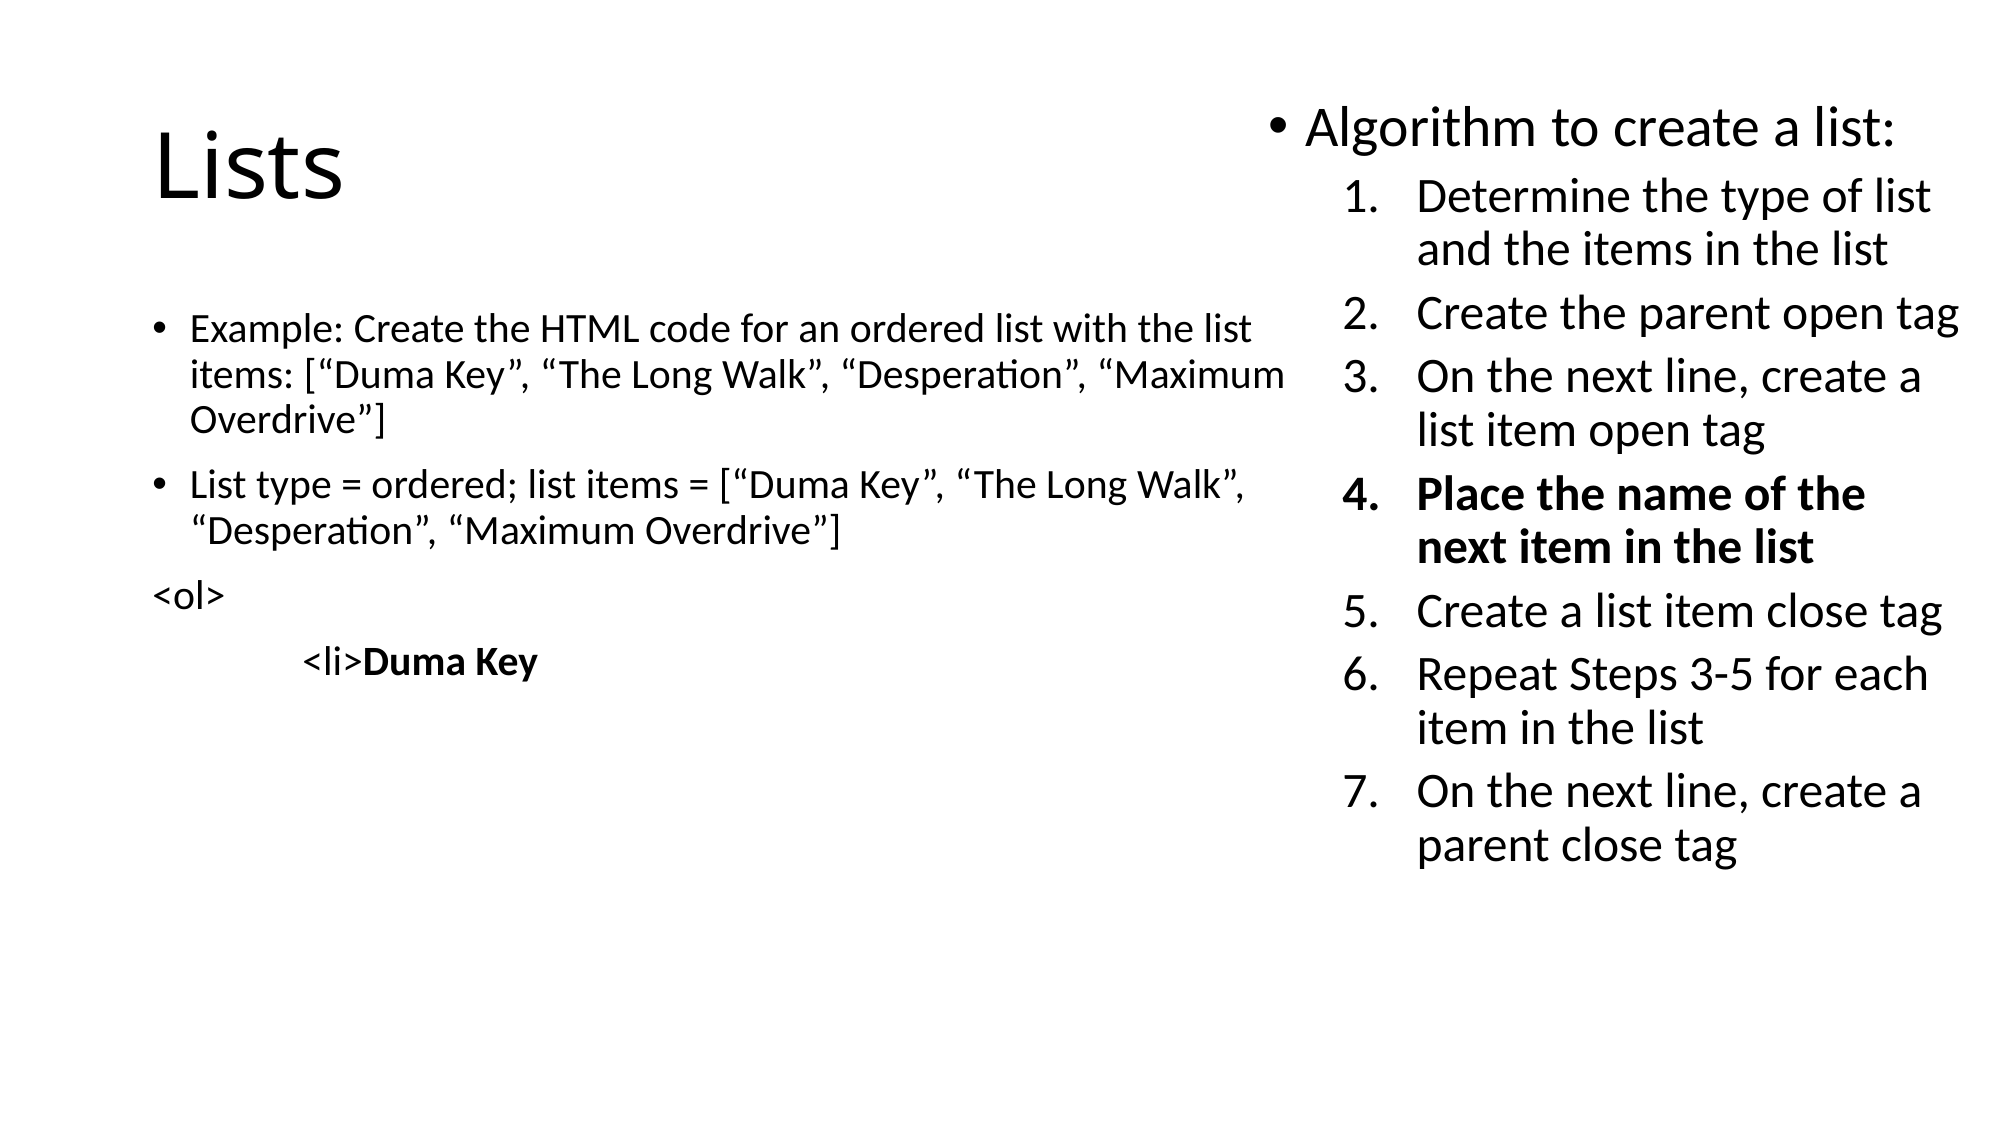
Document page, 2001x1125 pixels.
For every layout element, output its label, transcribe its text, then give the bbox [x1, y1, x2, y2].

title Lists [137, 59, 1863, 278]
list Example: Create the HTML code for an ordered list with the list items: [“Duma Key”, “The Long Walk”, “Desperation”, “Maximum Overdrive”] List type = ordered; list items = [“Duma Key”, “The Long Walk”, “Desperation”, “Maximum Overdrive”] <ol> <li>Duma Key [137, 299, 1308, 1050]
text_box Algorithm to create a list: Determine the type of list and the items in the list Create the parent open tag On the next line, create a list item open tag Place the name of the next item in the list Create a list item close tag Repeat Steps 3-5 for each item in the list On the next line, create a parent close tag [1253, 89, 1979, 904]
